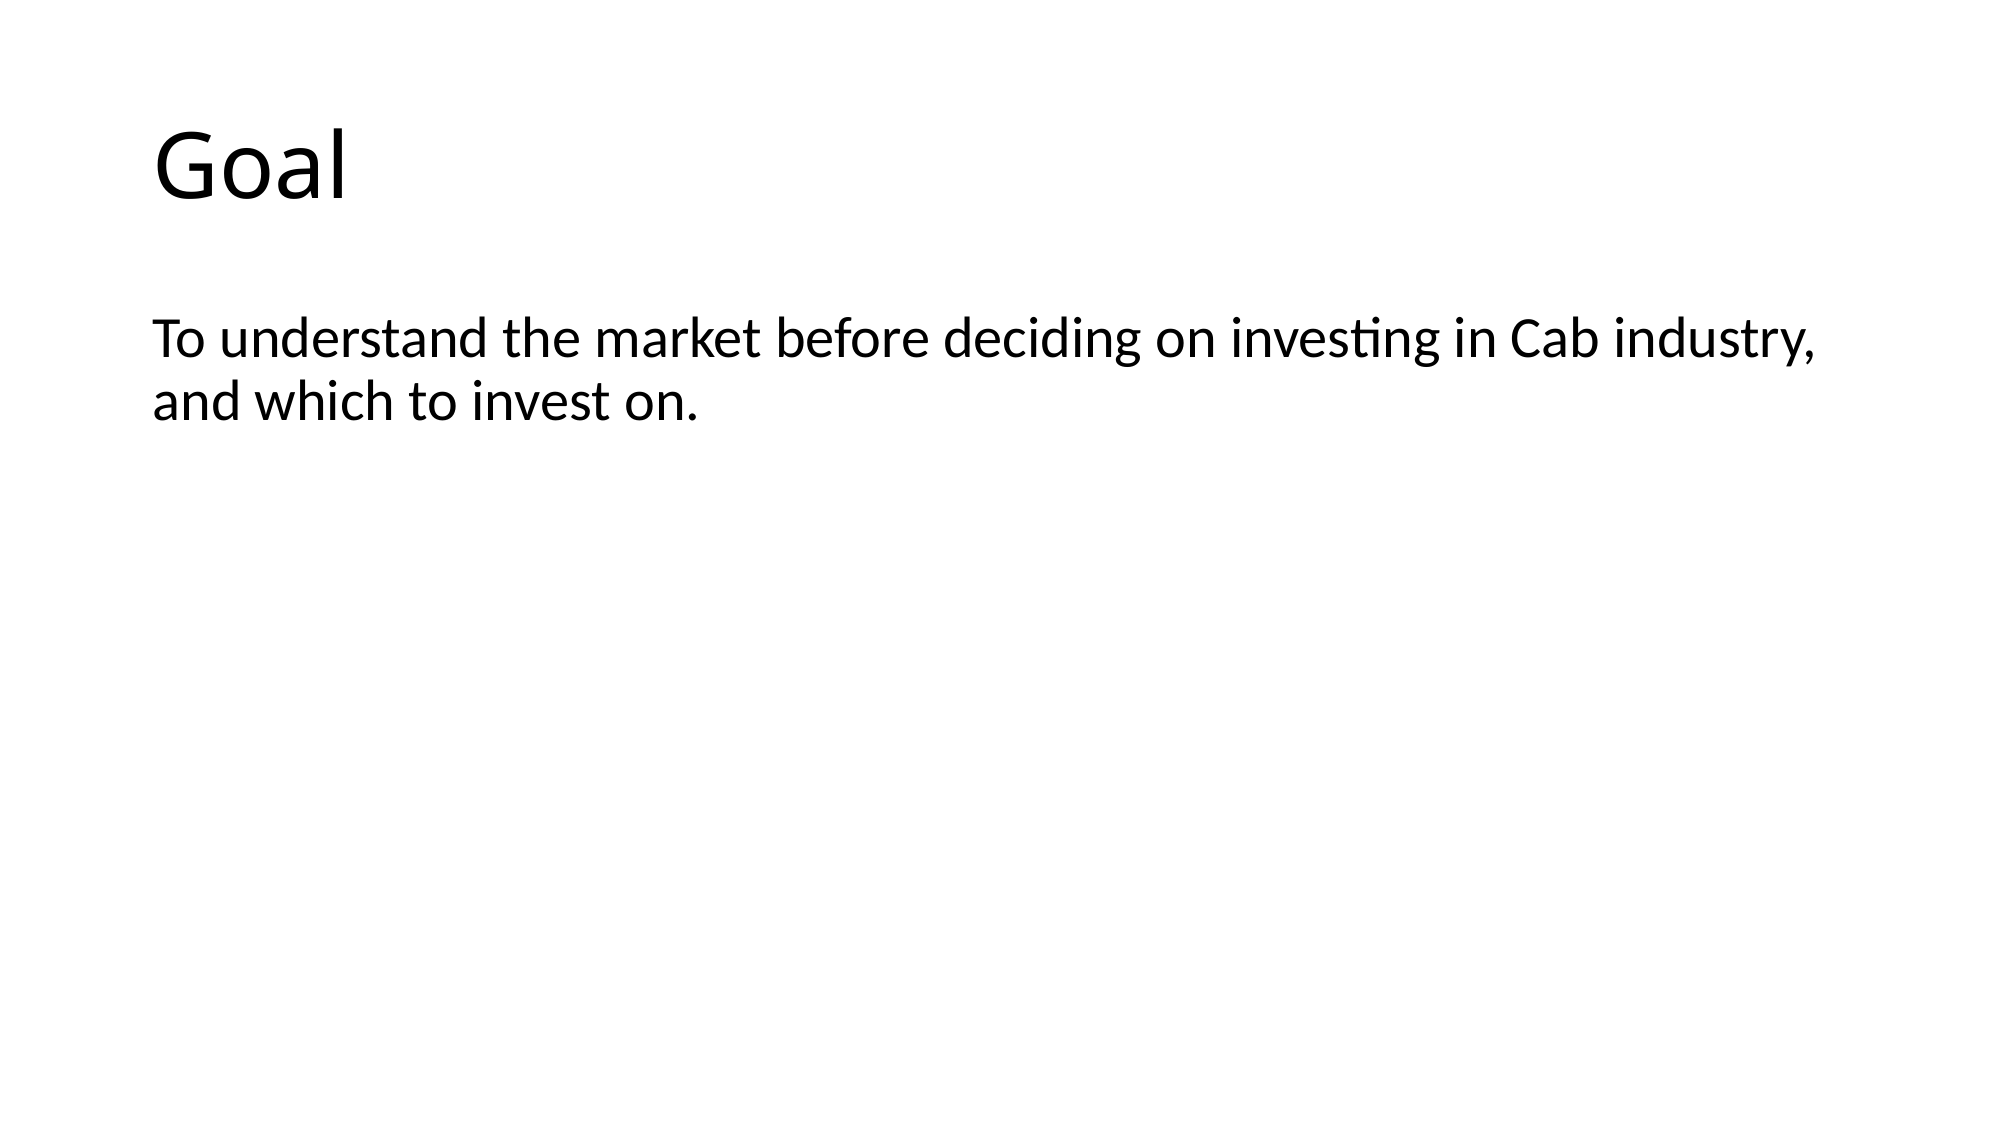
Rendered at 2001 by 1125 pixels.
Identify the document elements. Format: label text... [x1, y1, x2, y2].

list To understand the market before deciding on investing in Cab industry, and which to invest on. [137, 299, 1863, 1014]
title Goal [137, 59, 1863, 278]
